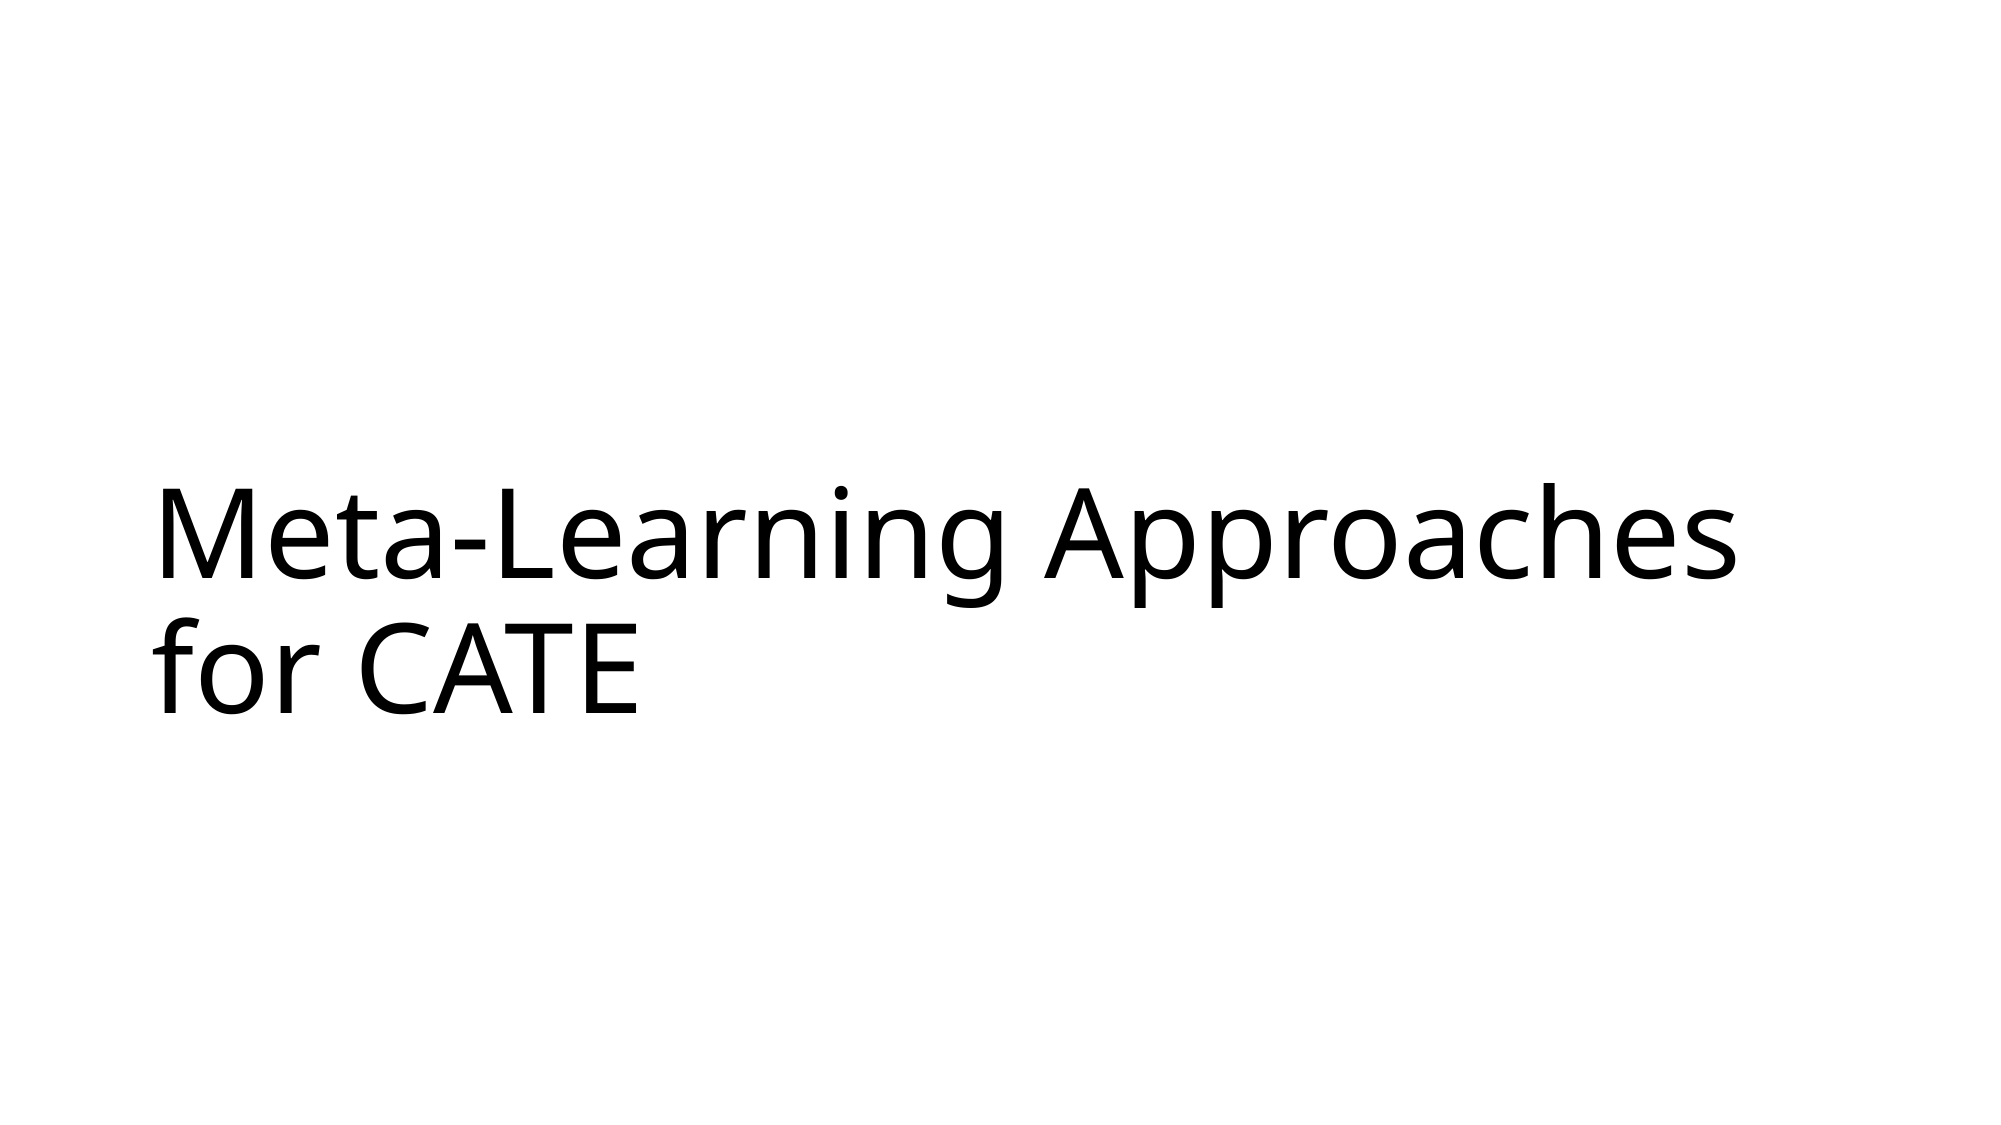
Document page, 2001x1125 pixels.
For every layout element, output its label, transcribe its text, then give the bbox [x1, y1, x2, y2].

title Meta-Learning Approaches for CATE [136, 280, 1862, 749]
